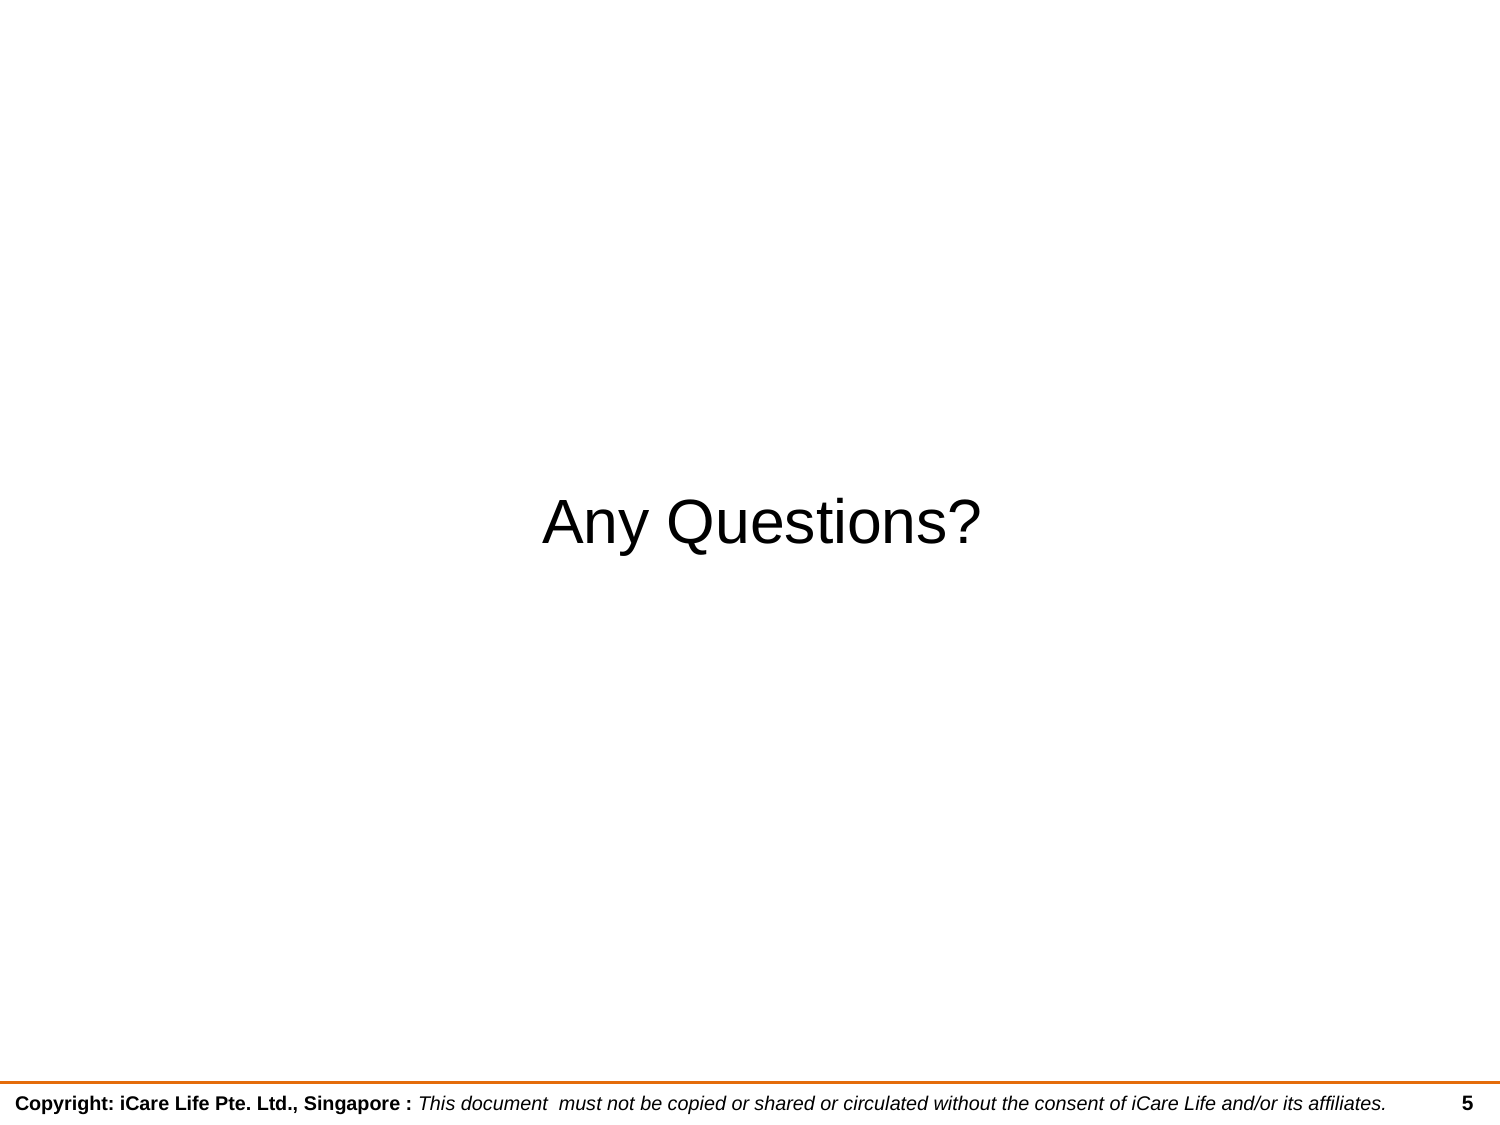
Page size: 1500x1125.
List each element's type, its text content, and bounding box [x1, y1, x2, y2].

title Any Questions? [87, 425, 1438, 613]
text_box Copyright: iCare Life Pte. Ltd., Singapore : This document must not be copied or shared or circulated without the consent of iCare Life and/or its affiliates. [0, 1091, 1500, 1122]
